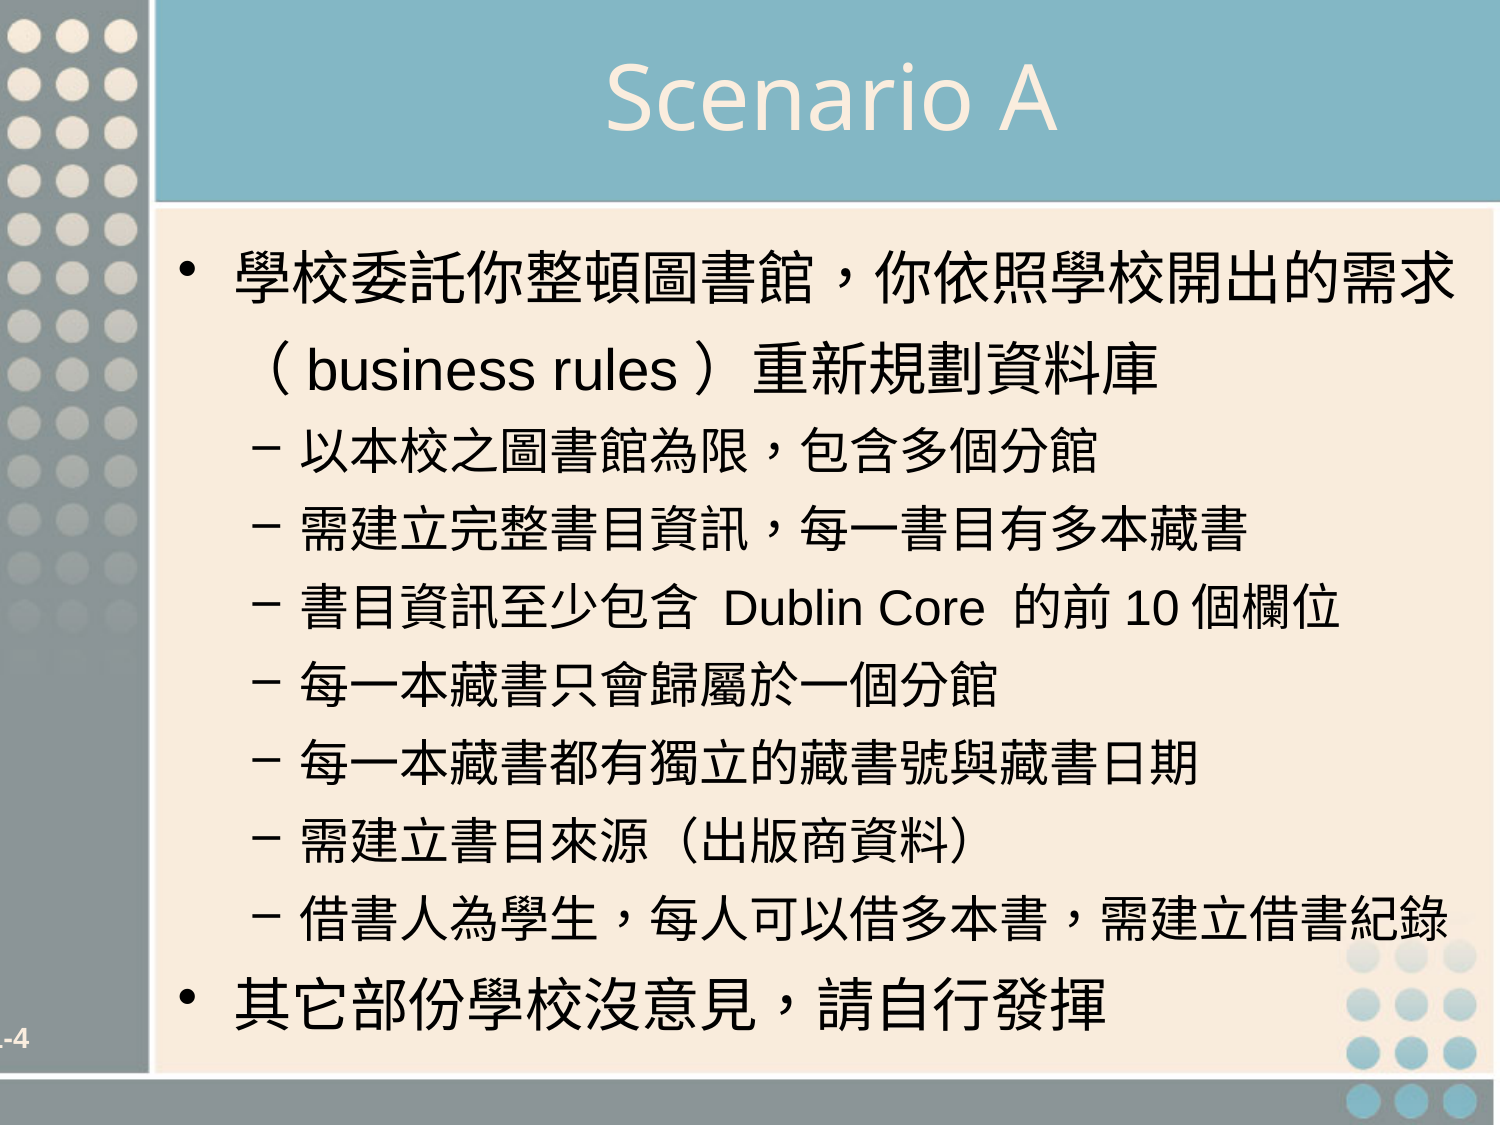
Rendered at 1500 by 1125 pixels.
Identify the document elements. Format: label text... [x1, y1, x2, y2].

title Scenario A [162, 0, 1500, 188]
picture [0, 0, 1500, 1125]
list 學校委託你整頓圖書館，你依照學校開出的需求（business rules）重新規劃資料庫 以本校之圖書館為限，包含多個分館 需建立完整書目資訊，每一書目有多本藏書 書目資訊至少包含 Dublin Core 的前10個欄位 每一本藏書只會歸屬於一個分館 每一本藏書都有獨立的藏書號與藏書日期 需建立書目來源（出版商資料） 借書人為學生，每人可以借多本書，需建立借書紀錄 其它部份學校沒意見，請自行發揮 [162, 212, 1475, 1063]
